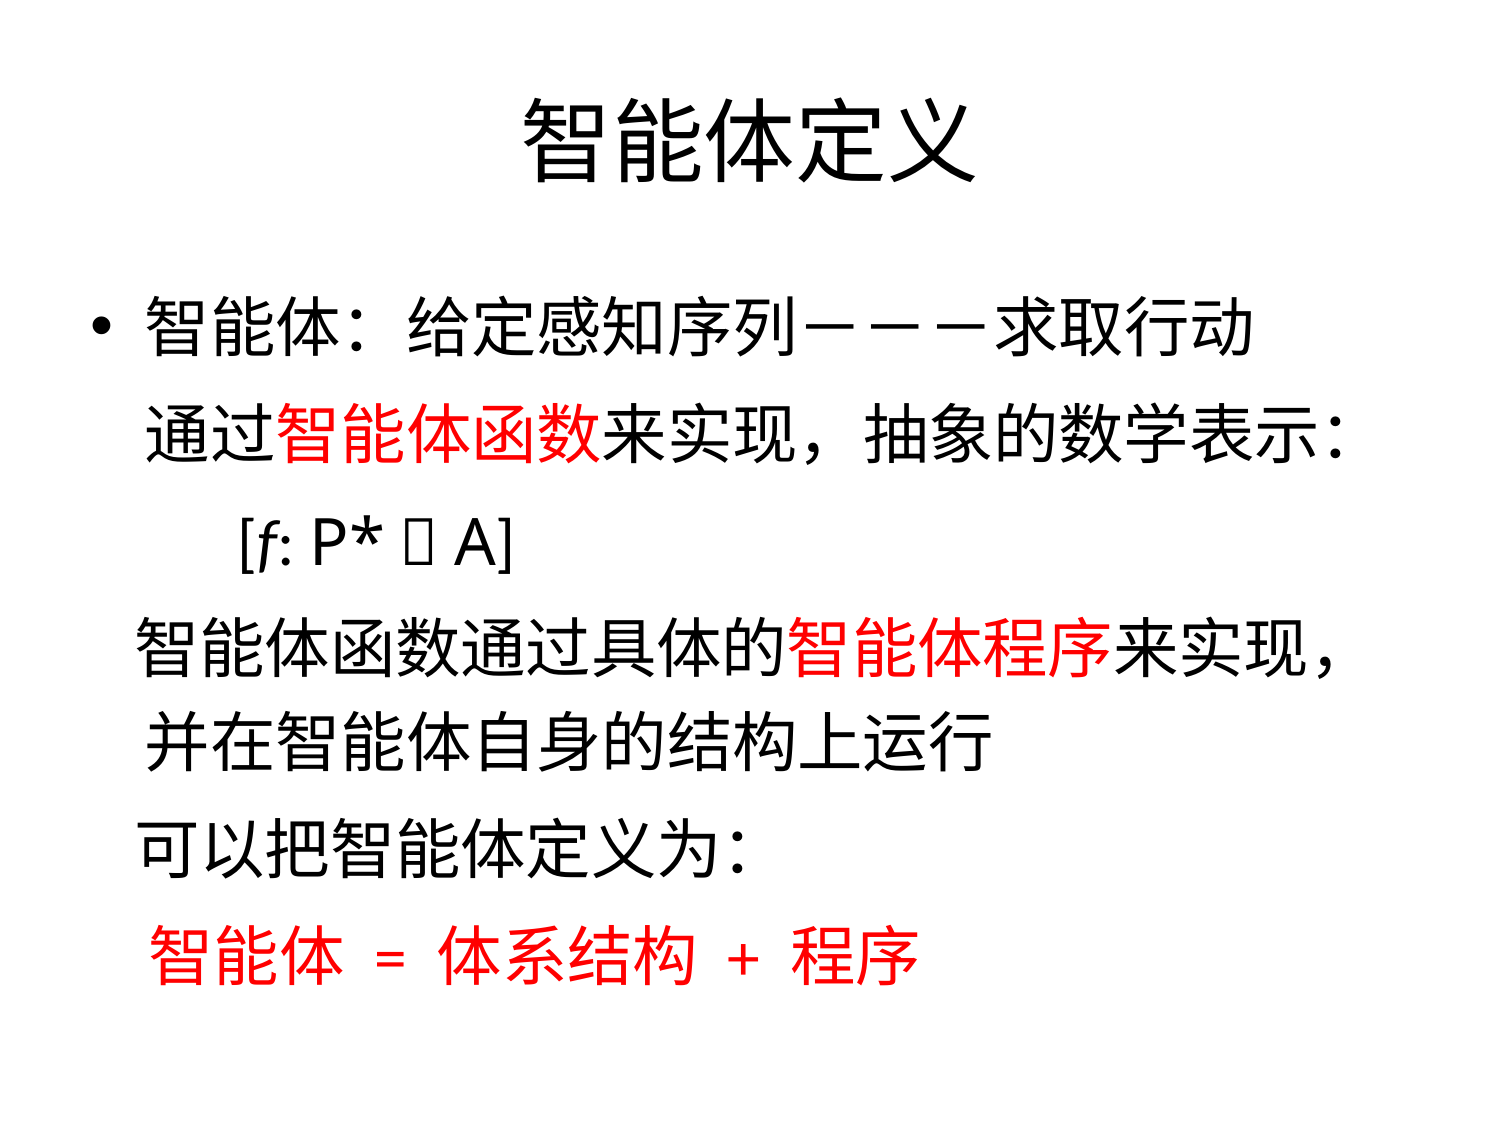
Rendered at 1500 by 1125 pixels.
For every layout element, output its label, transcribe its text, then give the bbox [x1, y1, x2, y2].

title 智能体定义 [75, 45, 1425, 233]
list 智能体：给定感知序列－－－求取行动 通过智能体函数来实现，抽象的数学表示： [f: P*  A] 智能体函数通过具体的智能体程序来实现，并在智能体自身的结构上运行 可以把智能体定义为： 智能体 = 体系结构 + 程序 [75, 262, 1425, 1005]
